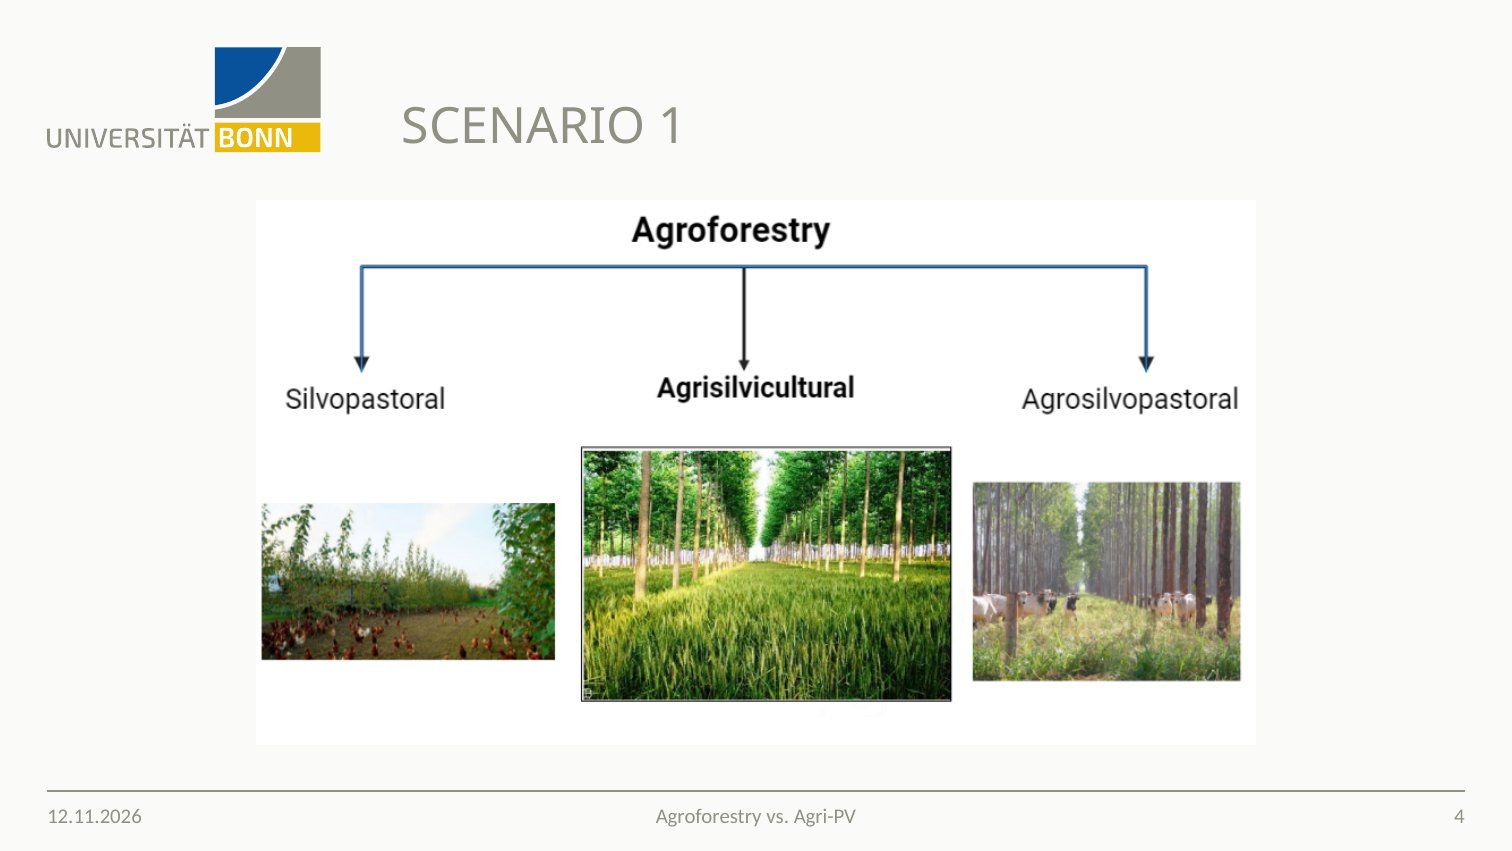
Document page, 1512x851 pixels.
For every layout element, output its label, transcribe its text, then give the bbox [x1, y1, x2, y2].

footer Agroforestry vs. Agri-PV [342, 791, 1170, 839]
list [255, 200, 1257, 745]
title Scenario 1 [401, 47, 1465, 154]
slide_number 4 [1370, 791, 1465, 839]
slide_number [47, 791, 189, 839]
